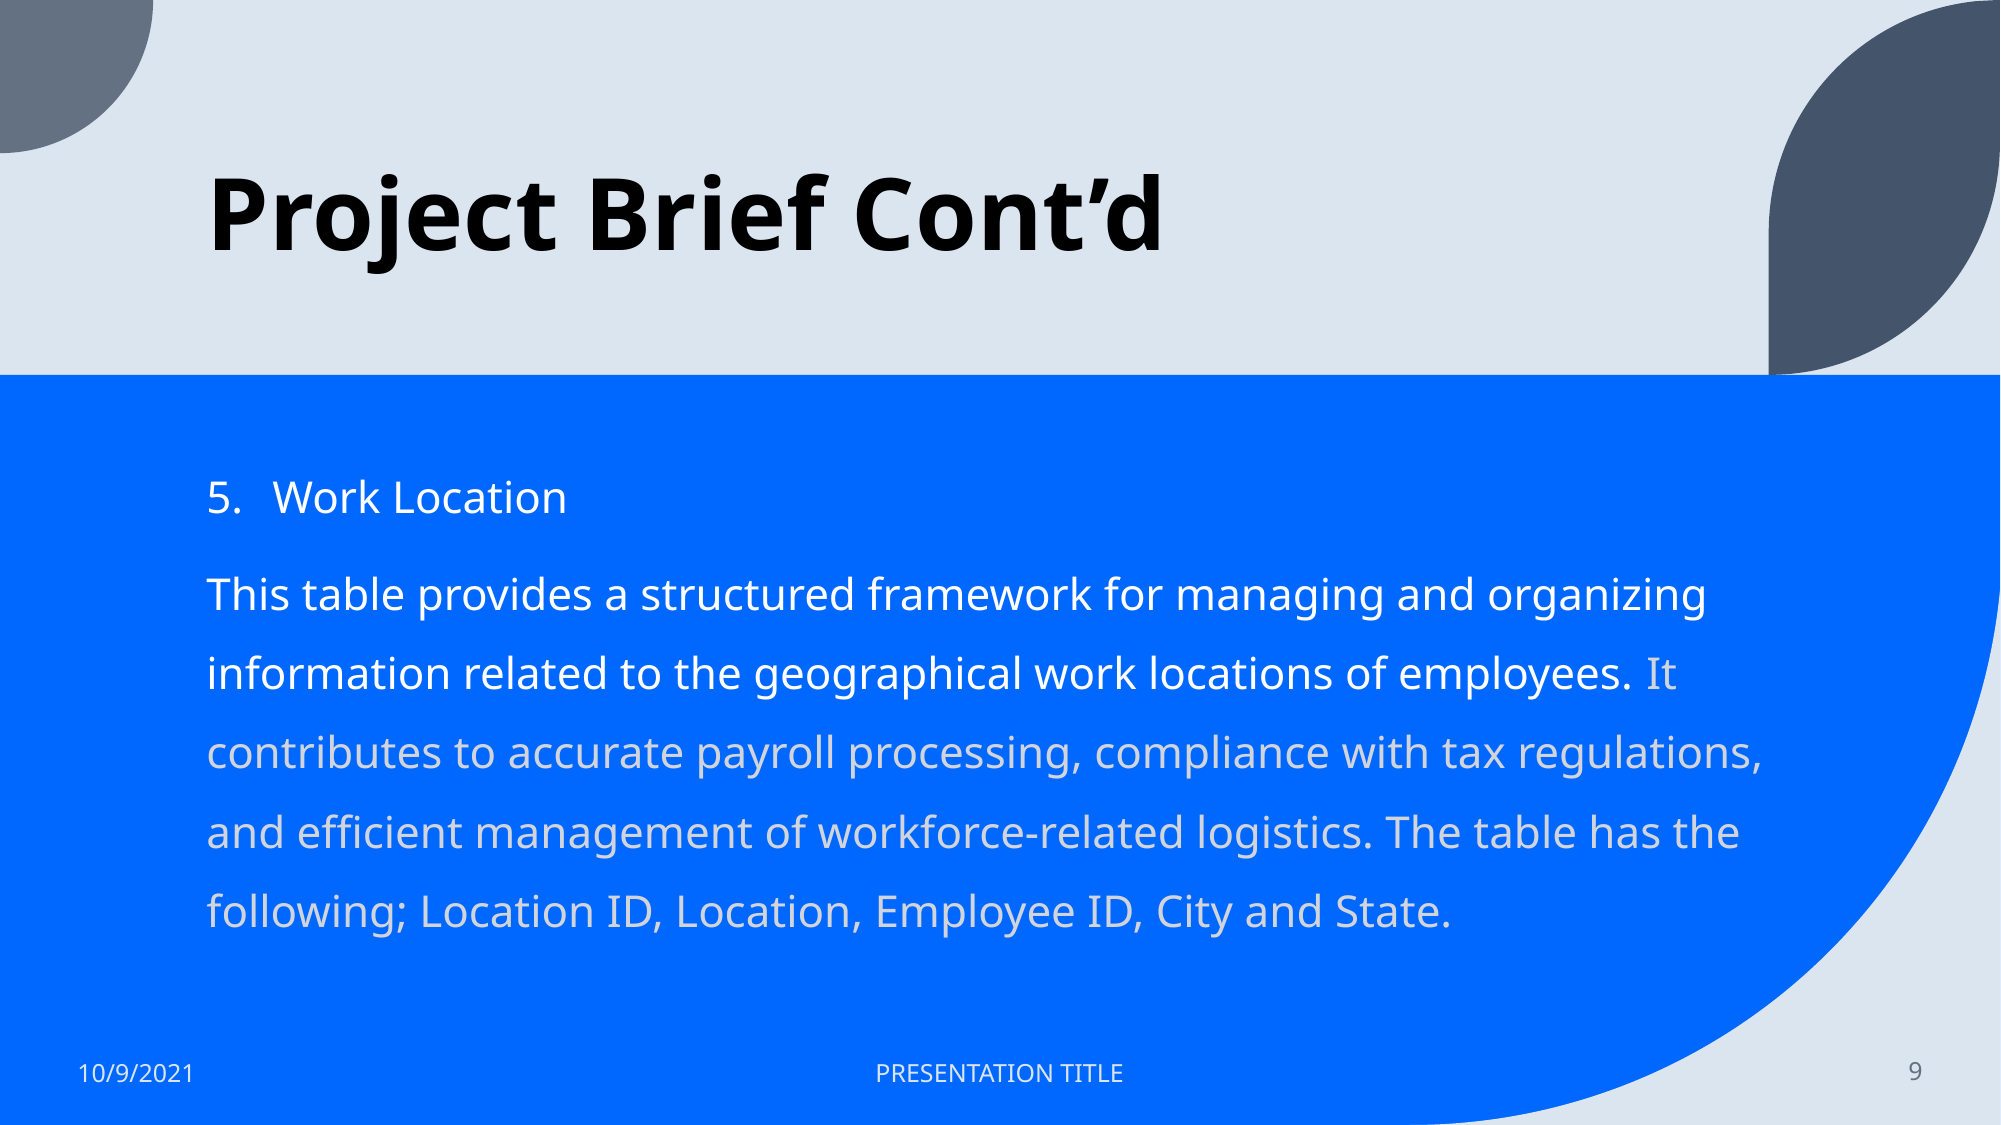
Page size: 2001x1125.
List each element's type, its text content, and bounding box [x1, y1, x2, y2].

list Work Location This table provides a structured framework for managing and organizing information related to the geographical work locations of employees. It contributes to accurate payroll processing, compliance with tax regulations, and efficient management of workforce-related logistics. The table has the following; Location ID, Location, Employee ID, City and State. [191, 435, 1796, 999]
title Project Brief Cont’d [191, 62, 1796, 280]
footer PRESENTATION TITLE [662, 1042, 1338, 1103]
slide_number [62, 1042, 513, 1103]
slide_number 9 [1674, 1042, 1938, 1103]
